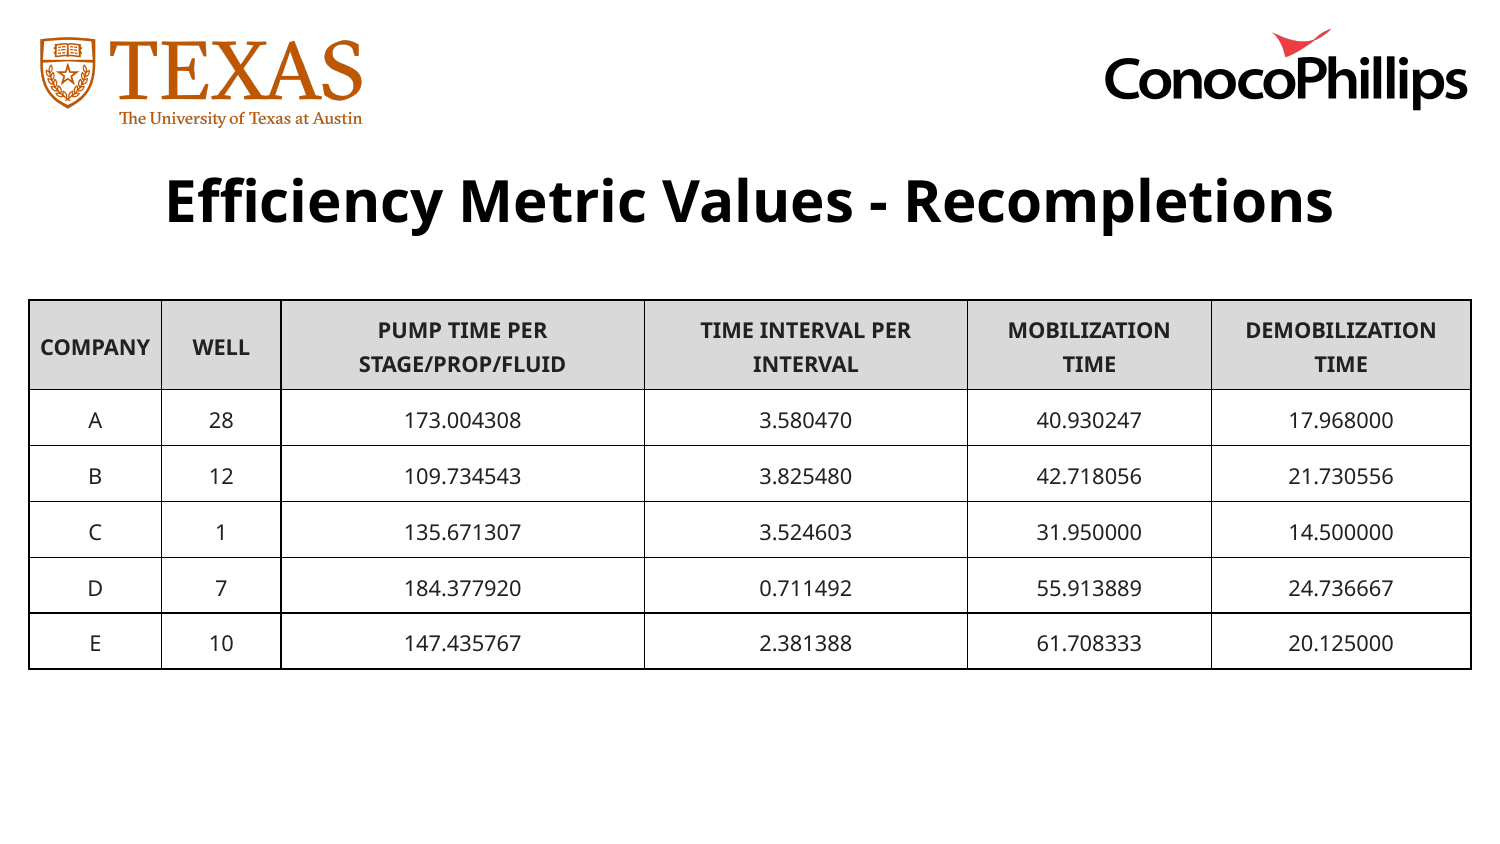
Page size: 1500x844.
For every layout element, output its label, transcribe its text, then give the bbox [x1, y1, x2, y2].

table_cell 28 [162, 390, 280, 445]
table_cell 40.930247 [968, 390, 1211, 445]
table_cell 135.671307 [282, 502, 644, 557]
table_cell 7 [162, 558, 280, 612]
table_cell 61.708333 [968, 614, 1211, 668]
table_cell 21.730556 [1212, 446, 1470, 501]
table_cell 3.825480 [645, 446, 967, 501]
table_cell 14.500000 [1212, 502, 1470, 557]
table_cell 12 [162, 446, 280, 501]
table_cell 10 [162, 614, 280, 668]
table_cell E [30, 614, 161, 668]
table_cell 20.125000 [1212, 614, 1470, 668]
table_cell 1 [162, 502, 280, 557]
table_cell 42.718056 [968, 446, 1211, 501]
table_header PUMP TIME PER STAGE/PROP/FLUID [282, 301, 644, 389]
table_cell 24.736667 [1212, 558, 1470, 612]
picture [1094, 23, 1478, 117]
table_header MOBILIZATION TIME [968, 301, 1211, 389]
table_cell B [30, 446, 161, 501]
table_cell 109.734543 [282, 446, 644, 501]
picture [39, 35, 363, 129]
table_header COMPANY [30, 301, 161, 389]
table_cell 17.968000 [1212, 390, 1470, 445]
table_cell 147.435767 [282, 614, 644, 668]
table_cell 173.004308 [282, 390, 644, 445]
table_cell 55.913889 [968, 558, 1211, 612]
table_header DEMOBILIZATION TIME [1212, 301, 1470, 389]
table_cell D [30, 558, 161, 612]
table_header WELL [162, 301, 280, 389]
table_cell 31.950000 [968, 502, 1211, 557]
table_cell 0.711492 [645, 558, 967, 612]
table_cell 2.381388 [645, 614, 967, 668]
table_cell C [30, 502, 161, 557]
table_cell 184.377920 [282, 558, 644, 612]
text_box Efficiency Metric Values - Recompletions [148, 128, 1352, 269]
table_header TIME INTERVAL PER INTERVAL [645, 301, 967, 389]
table_cell 3.524603 [645, 502, 967, 557]
table_cell 3.580470 [645, 390, 967, 445]
table_cell A [30, 390, 161, 445]
